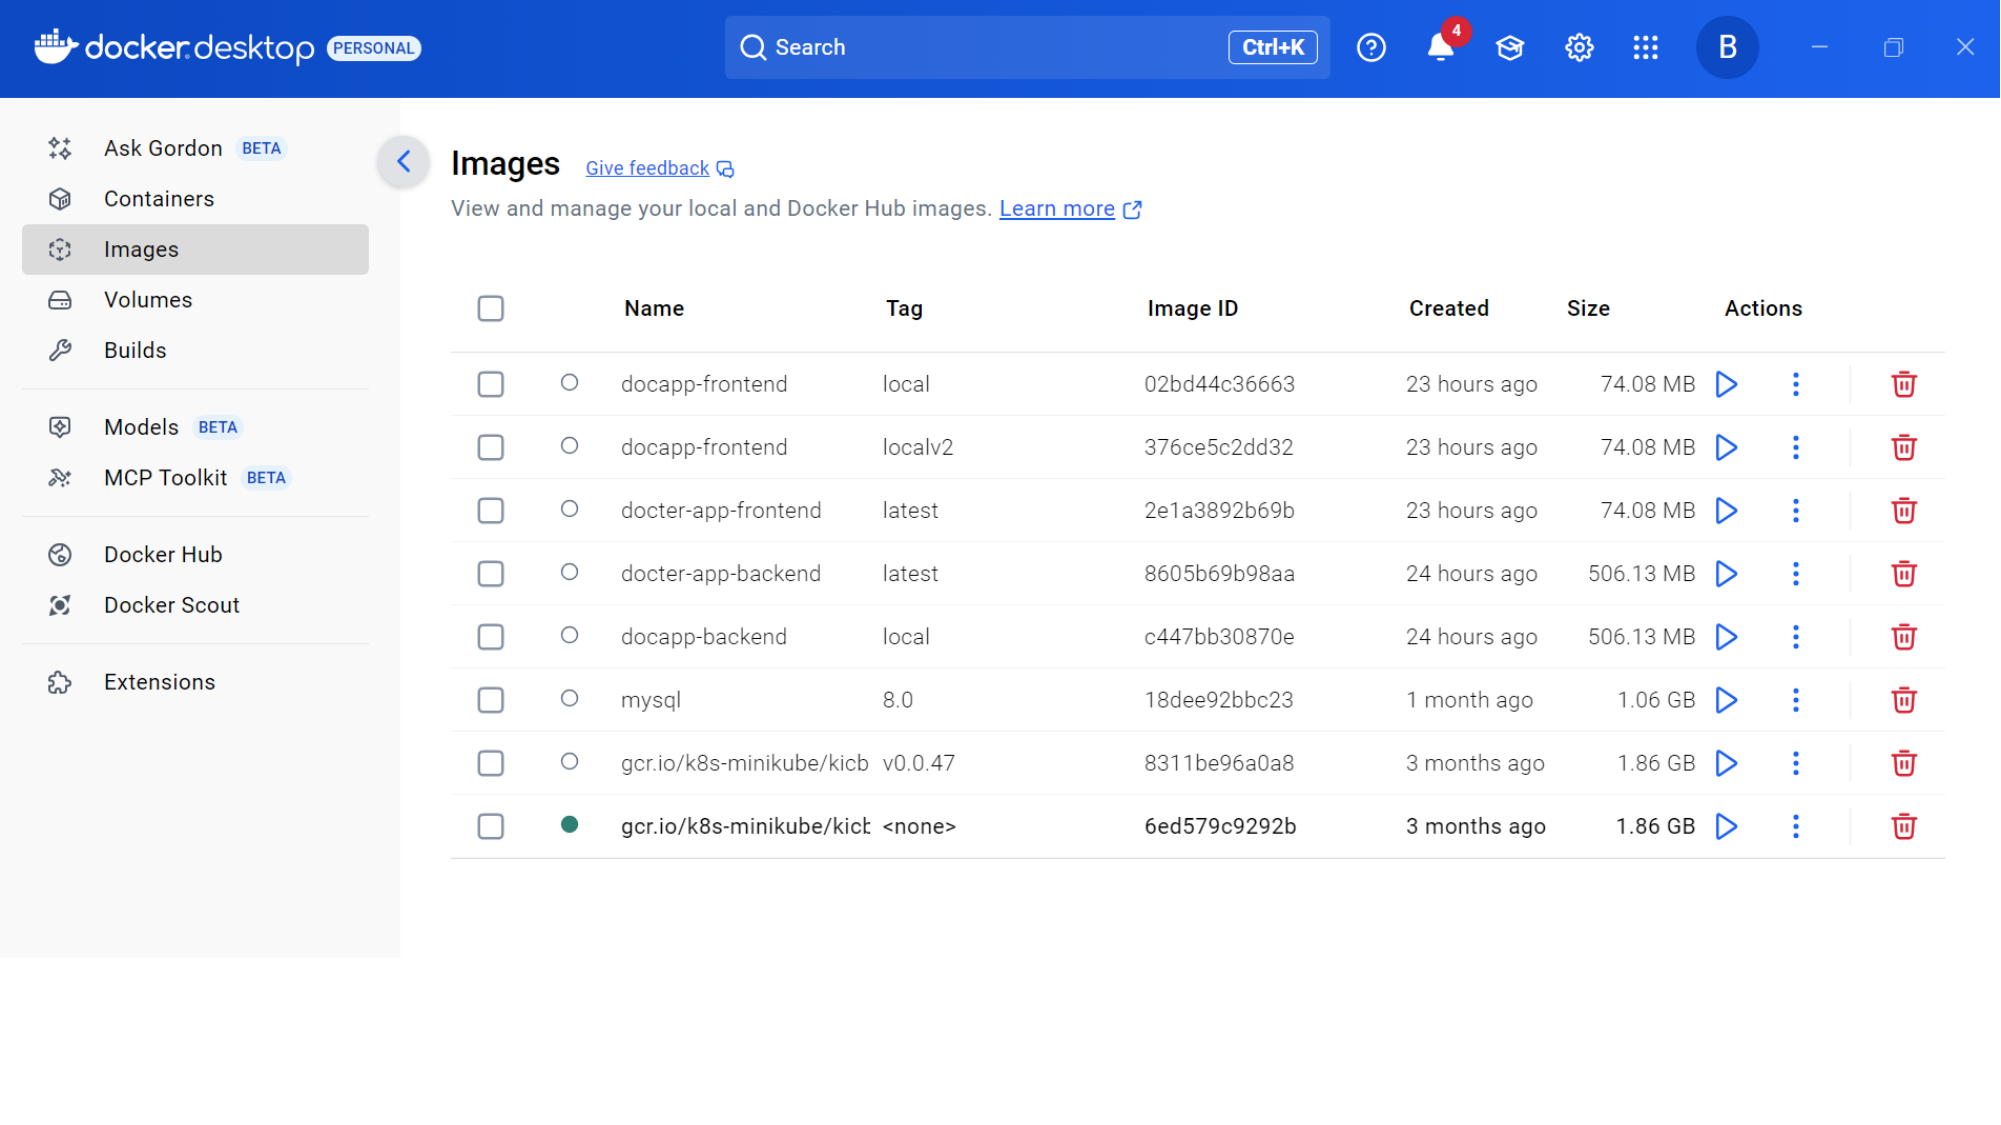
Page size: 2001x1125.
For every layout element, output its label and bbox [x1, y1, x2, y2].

list [0, 0, 2000, 958]
